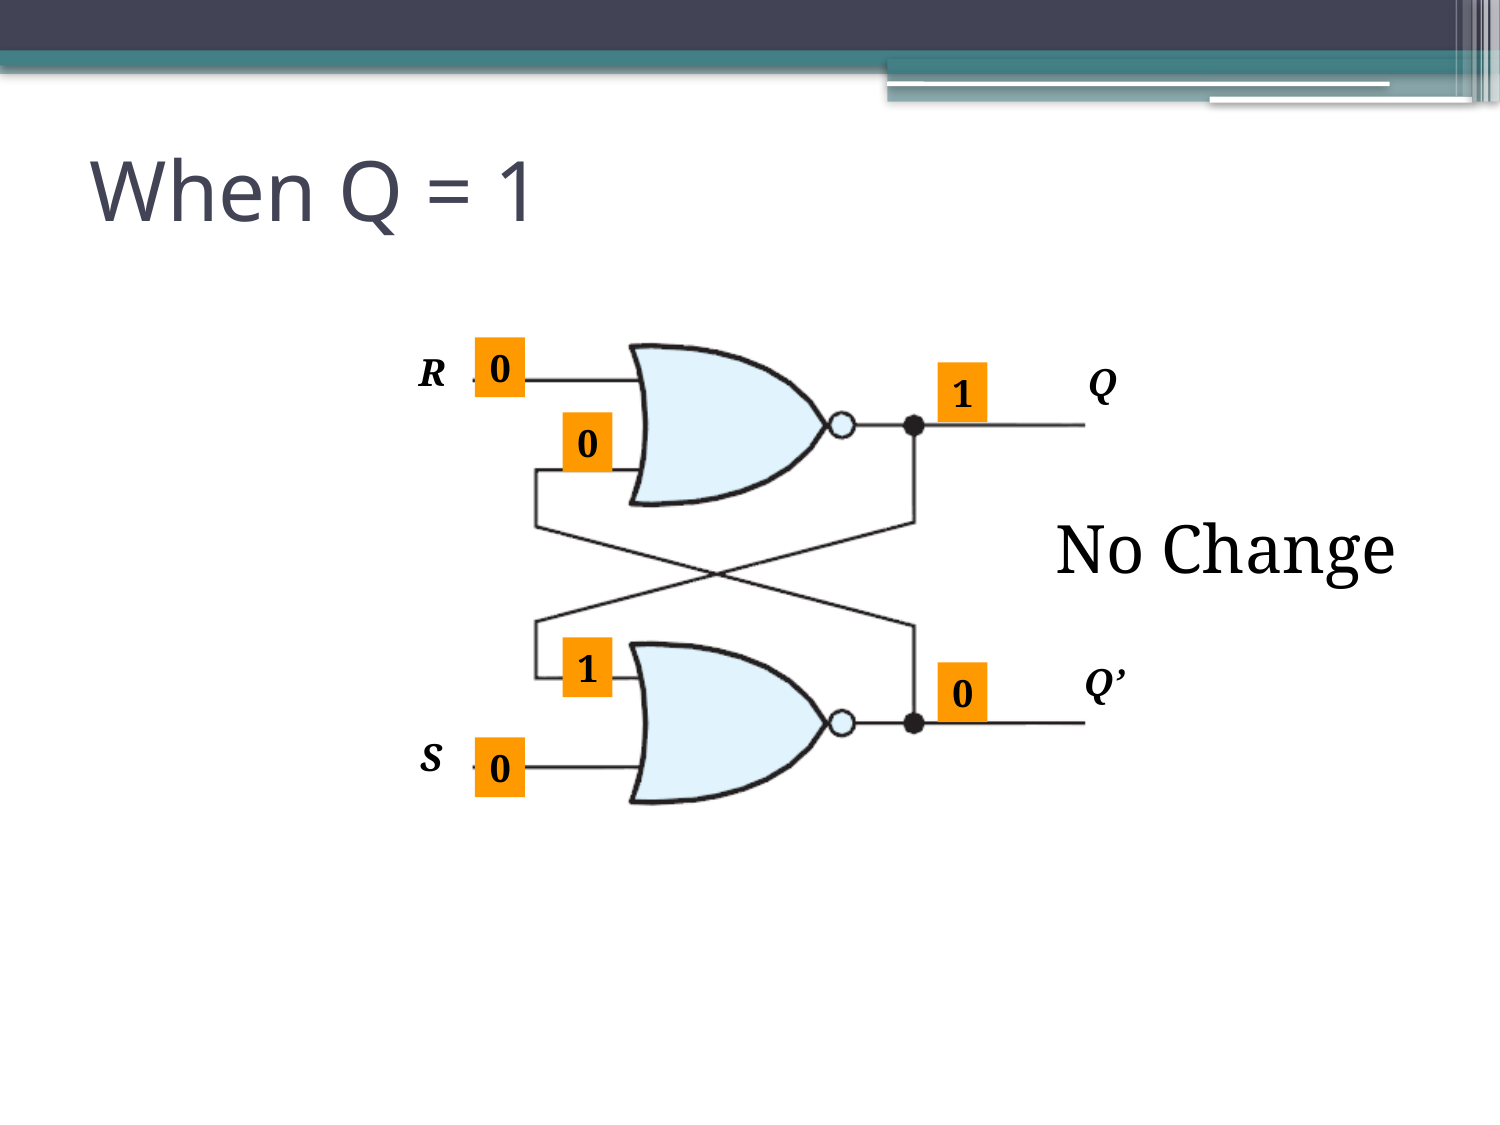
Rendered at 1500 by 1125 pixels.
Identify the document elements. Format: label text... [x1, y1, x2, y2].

picture [462, 299, 1101, 826]
text_box R [404, 341, 455, 401]
title When Q = 1 [75, 99, 1425, 276]
text_box Q [1106, 351, 1133, 412]
text_box S [405, 726, 455, 787]
text_box Q’ [1106, 651, 1139, 712]
text_box No Change [1106, 499, 1413, 595]
